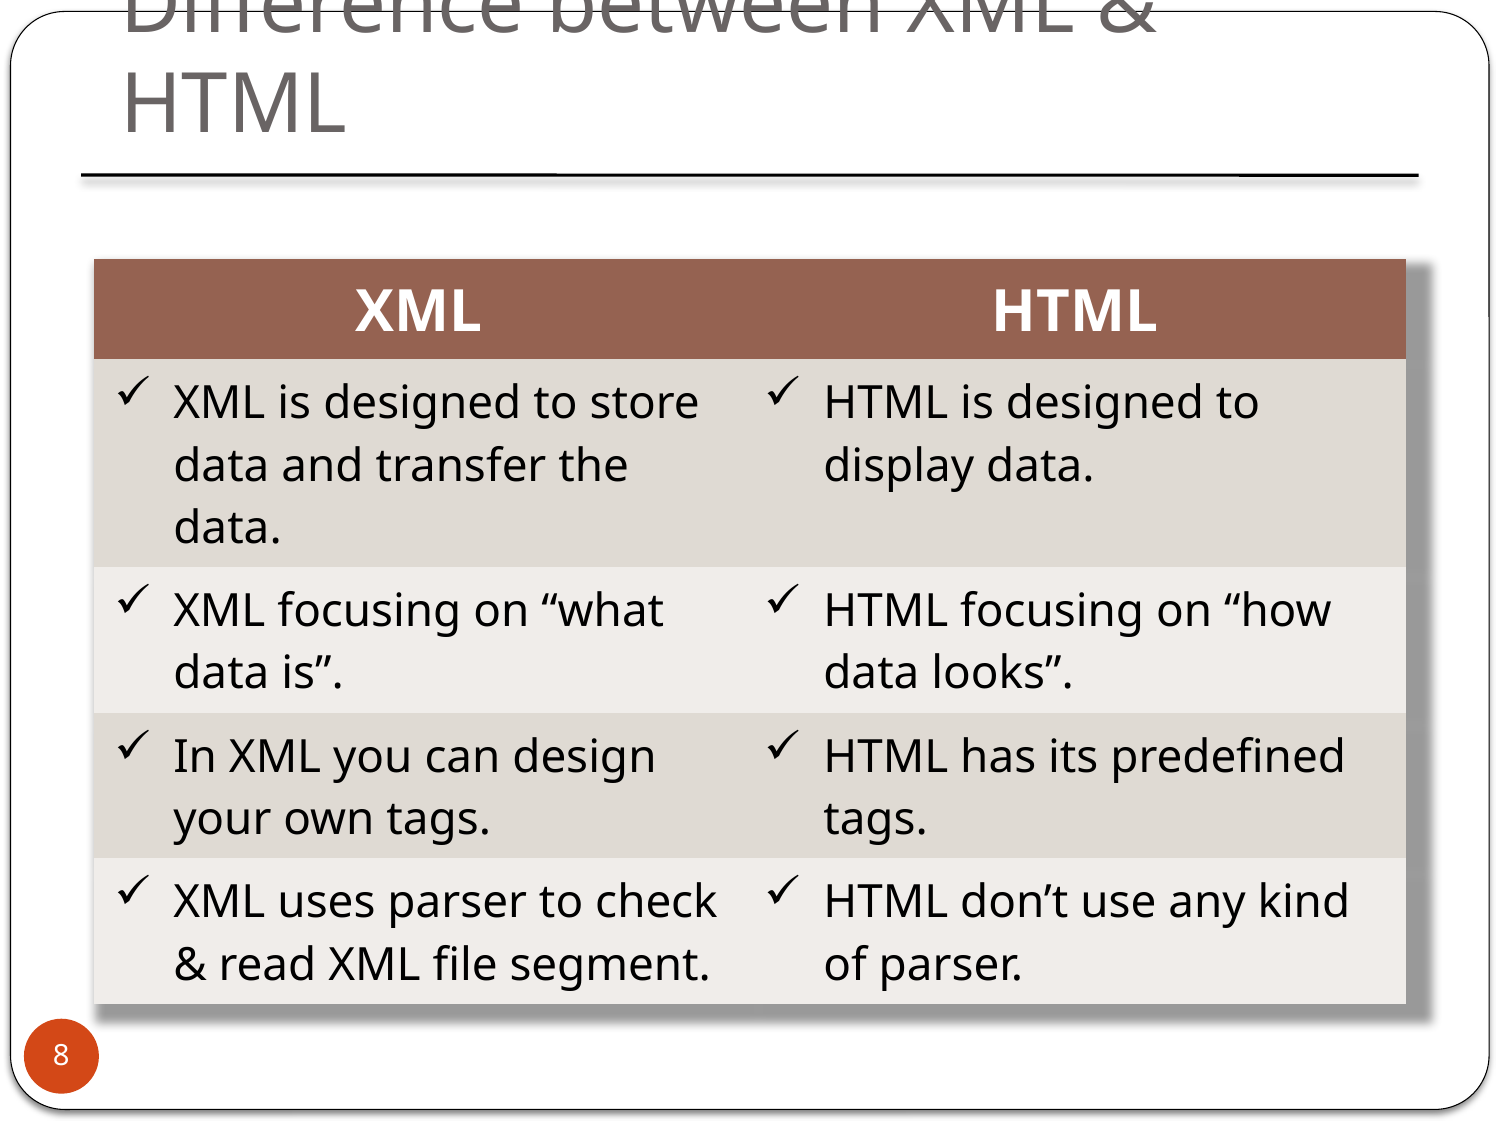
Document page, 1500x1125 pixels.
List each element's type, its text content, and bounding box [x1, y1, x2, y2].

table_cell HTML has its predefined tags. [744, 713, 1406, 858]
table_header HTML [744, 259, 1406, 359]
table_cell In XML you can design your own tags. [94, 713, 744, 858]
table_cell XML focusing on “what data is”. [94, 567, 744, 713]
slide_number 8 [23, 1018, 99, 1094]
table_cell HTML focusing on “how data looks”. [744, 567, 1406, 713]
table_cell HTML is designed to display data. [744, 359, 1406, 567]
table_cell XML is designed to store data and transfer the data. [94, 359, 744, 567]
table_cell XML uses parser to check & read XML file segment. [94, 858, 744, 1004]
table_header XML [94, 259, 744, 359]
table_cell HTML don’t use any kind of parser. [744, 858, 1406, 1004]
text_box Difference between XML & HTML [105, 32, 1381, 165]
